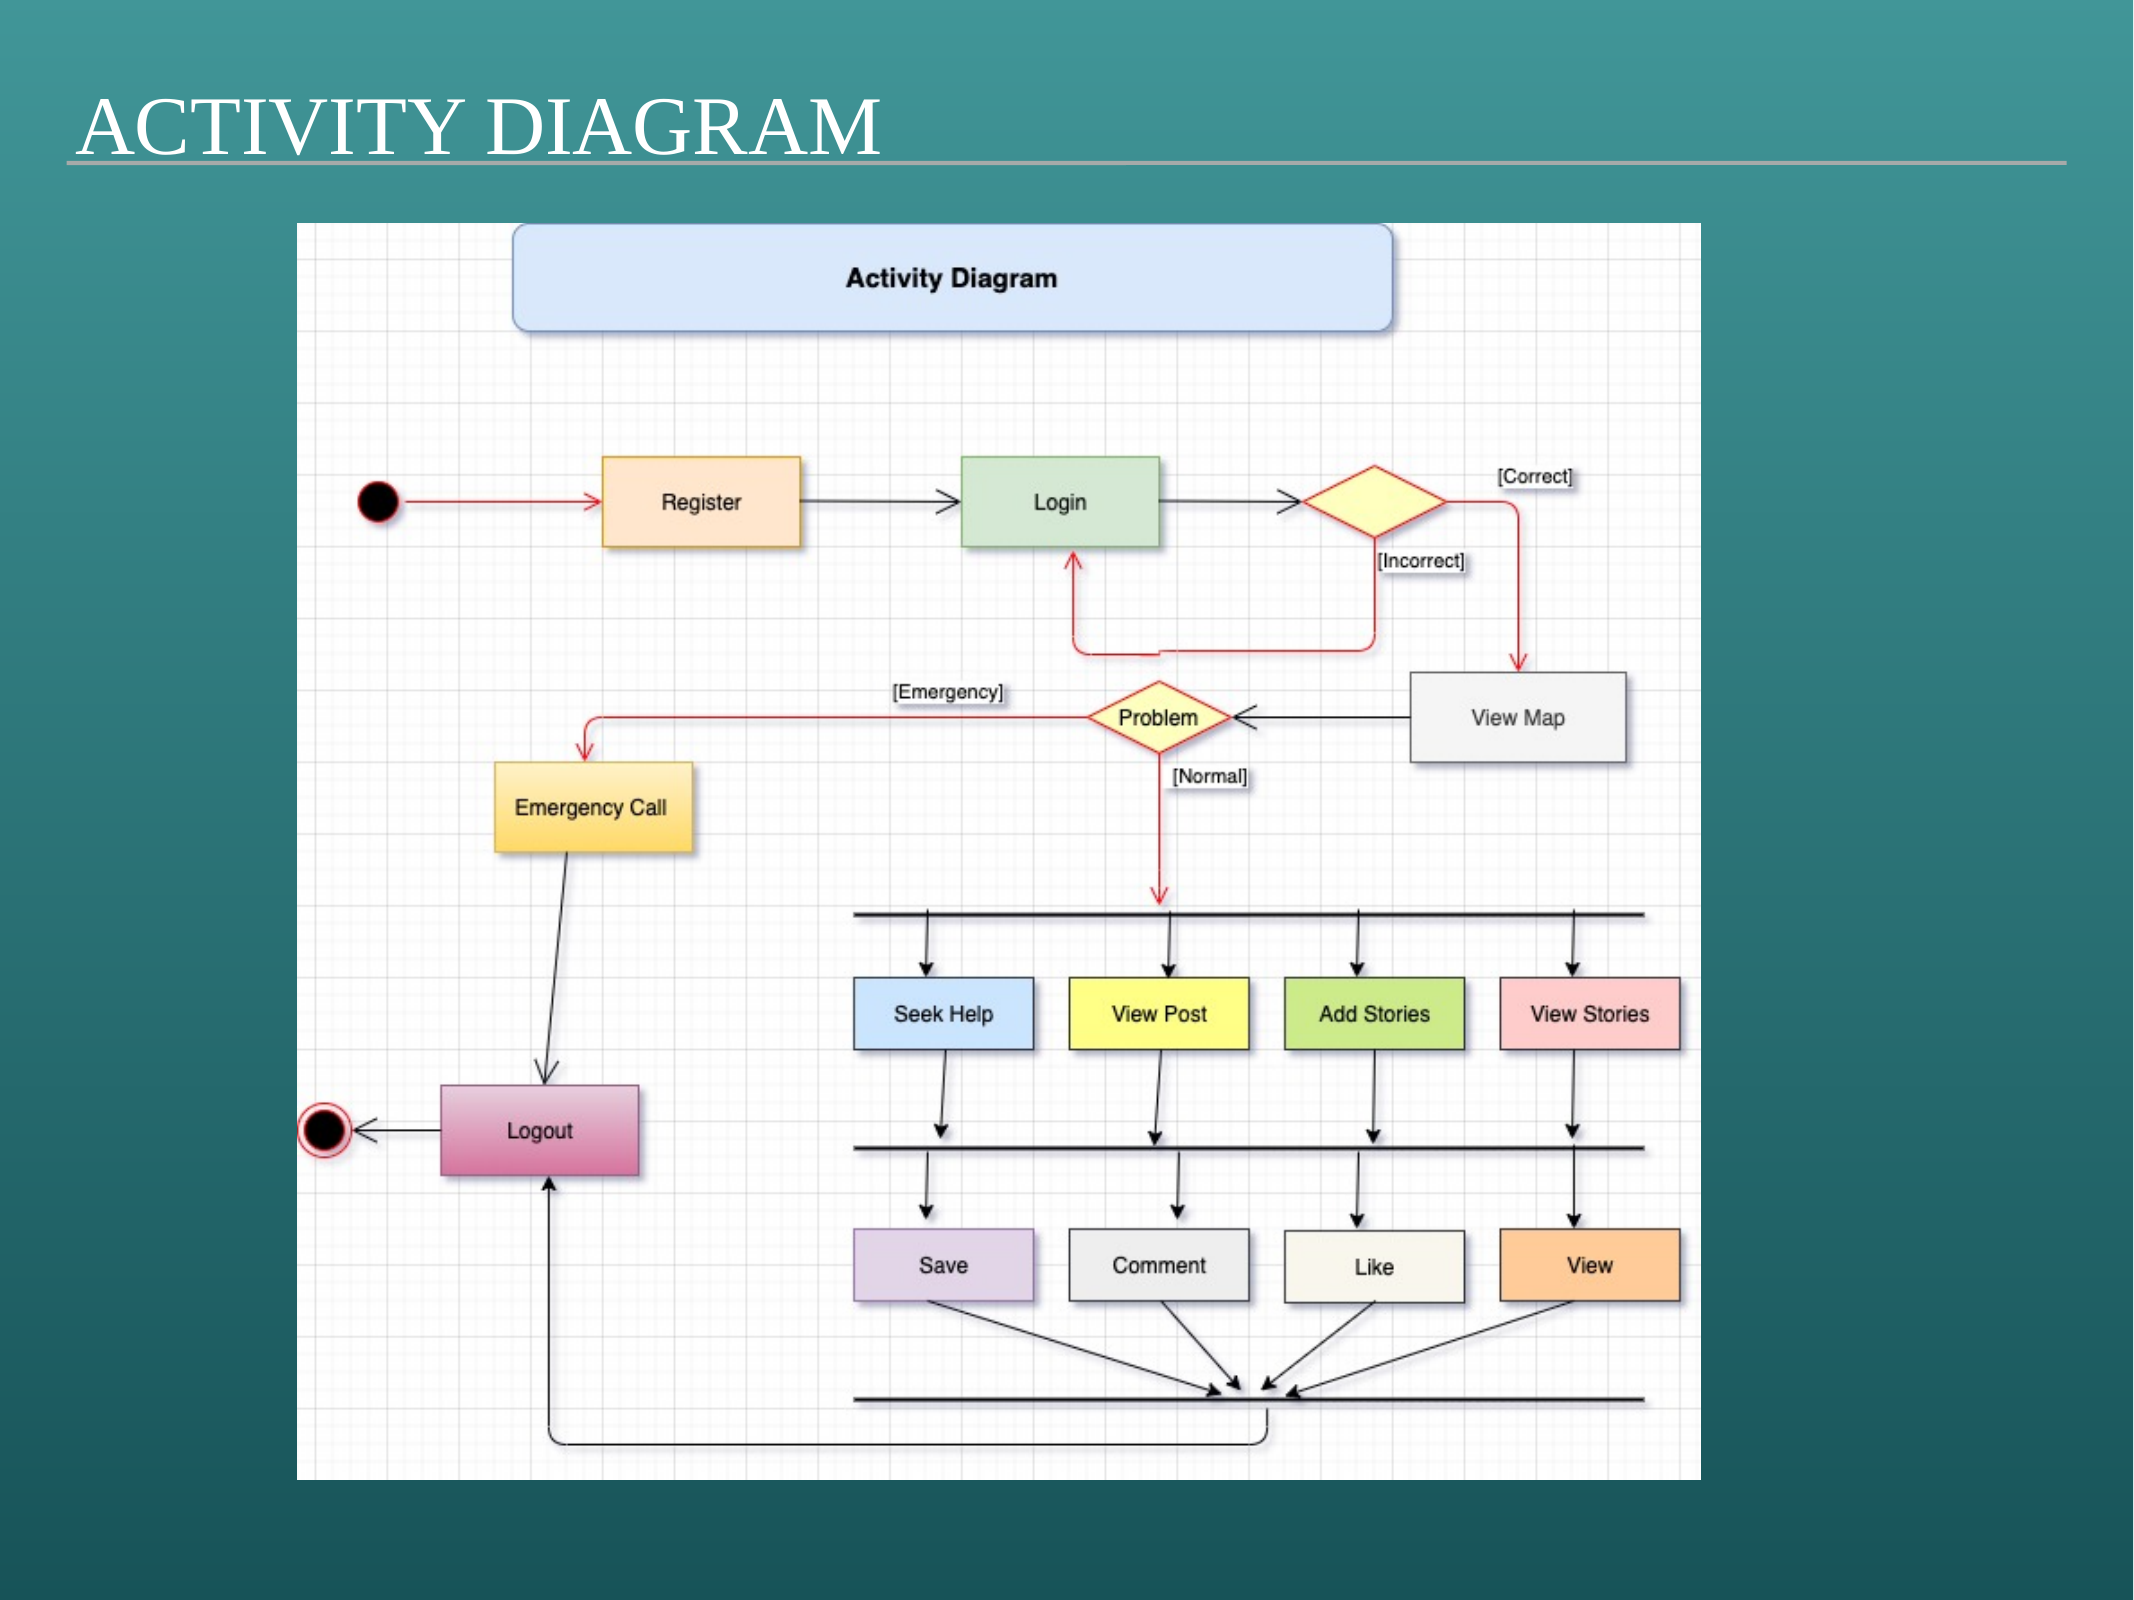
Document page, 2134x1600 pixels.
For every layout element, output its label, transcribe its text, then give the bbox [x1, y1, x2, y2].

picture [297, 223, 1702, 1481]
list Activity Diagram [66, 61, 1901, 180]
